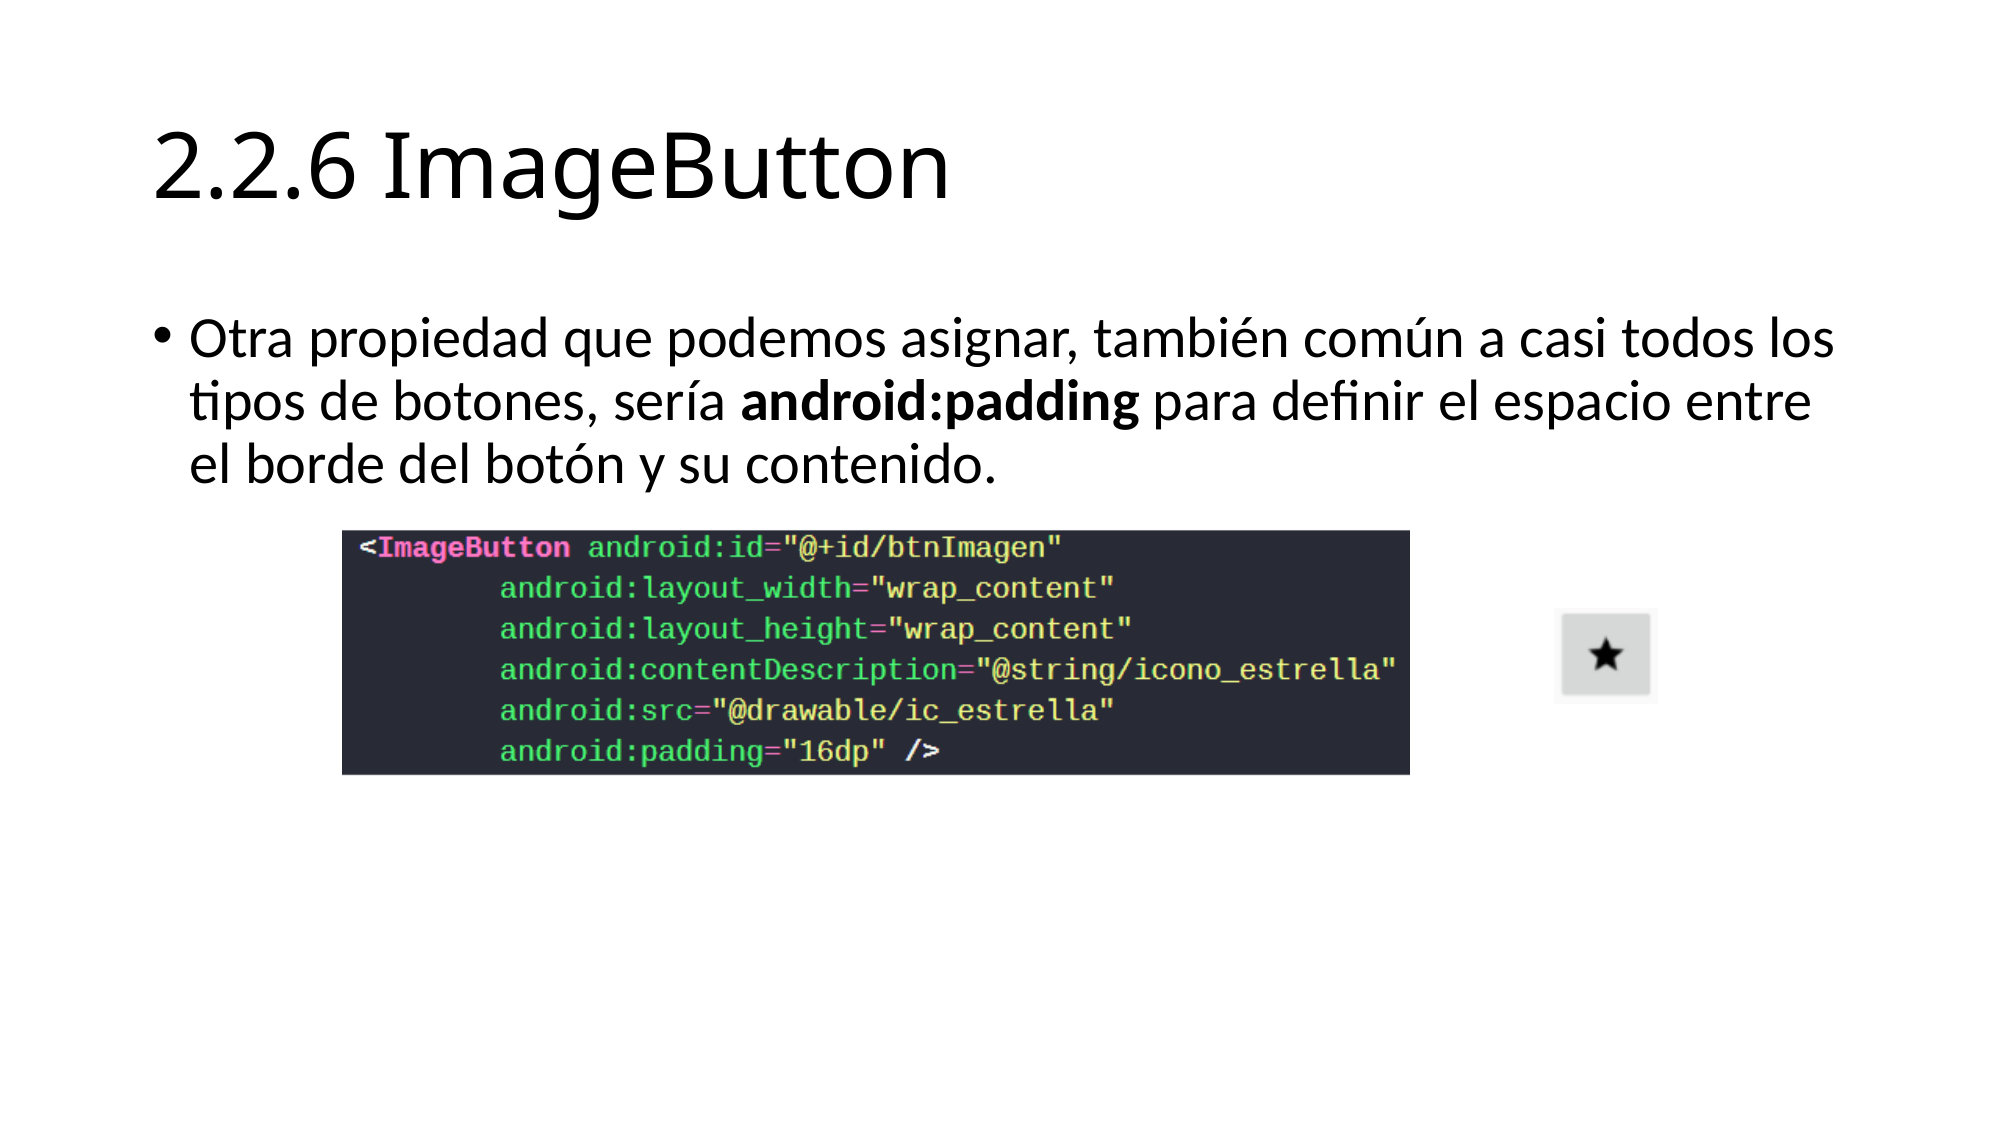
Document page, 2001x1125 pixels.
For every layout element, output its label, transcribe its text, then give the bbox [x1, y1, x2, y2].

list Otra propiedad que podemos asignar, también común a casi todos los tipos de botones, sería android:padding para definir el espacio entre el borde del botón y su contenido. [137, 299, 1863, 1014]
picture [342, 518, 1410, 794]
picture [1554, 608, 1658, 704]
title 2.2.6 ImageButton [137, 59, 1863, 278]
